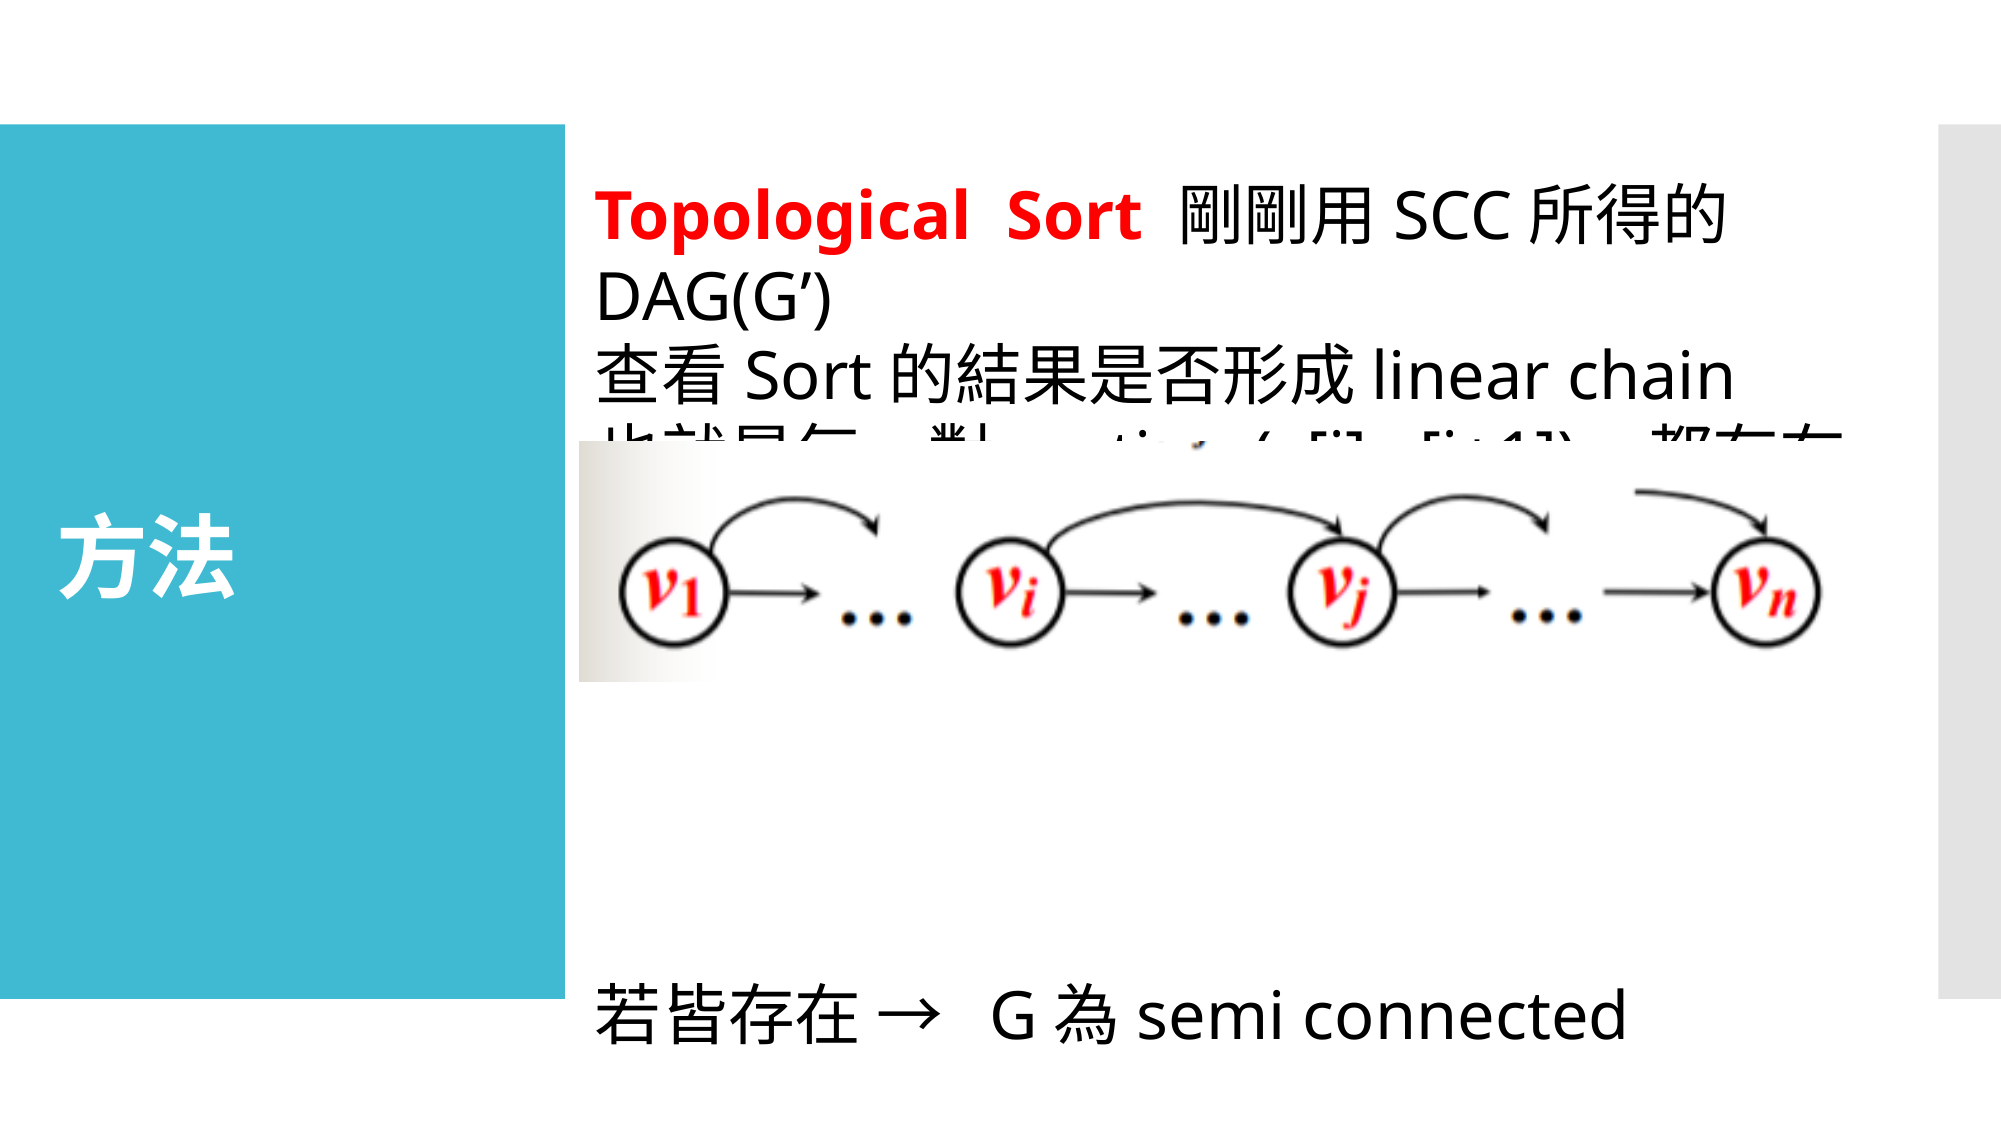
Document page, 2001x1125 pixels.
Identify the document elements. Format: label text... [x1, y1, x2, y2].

text_box Topological Sort 剛剛用SCC所得的DAG(G’) 查看Sort的結果是否形成linear chain 也就是每一對vertices(v[i],v[i+1]) 都存在edge 若皆存在 → G為semi connected [579, 166, 1925, 1125]
picture [579, 441, 1854, 683]
title 方法 [41, 184, 525, 940]
